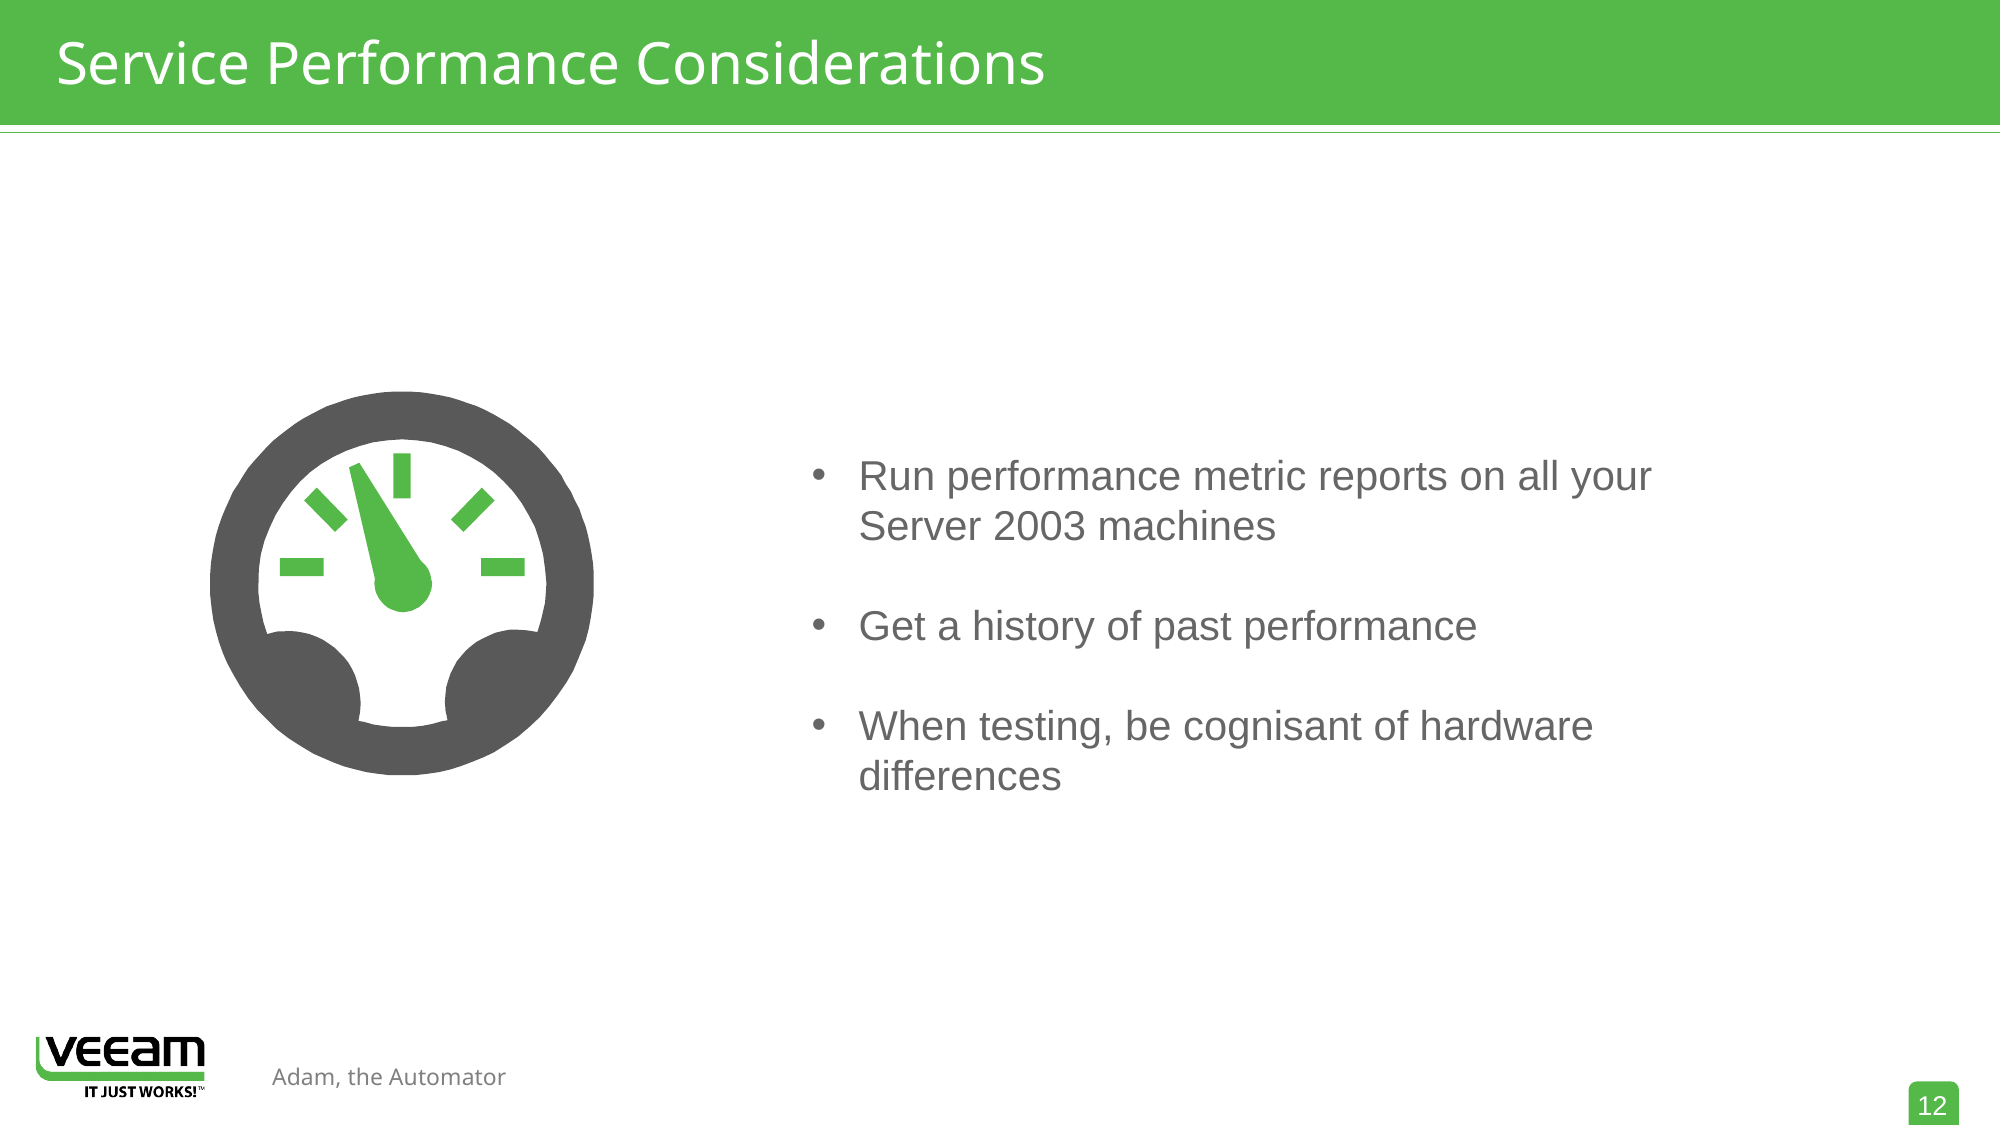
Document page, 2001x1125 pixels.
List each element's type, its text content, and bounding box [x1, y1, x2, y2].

picture [21, 1022, 219, 1112]
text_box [210, 391, 594, 776]
slide_number 12 [1895, 1074, 1969, 1125]
text_box Run performance metric reports on all your Server 2003 machines Get a history of past performance When testing, be cognisant of hardware differences [796, 441, 1797, 857]
title Service Performance Considerations [41, 24, 1766, 107]
